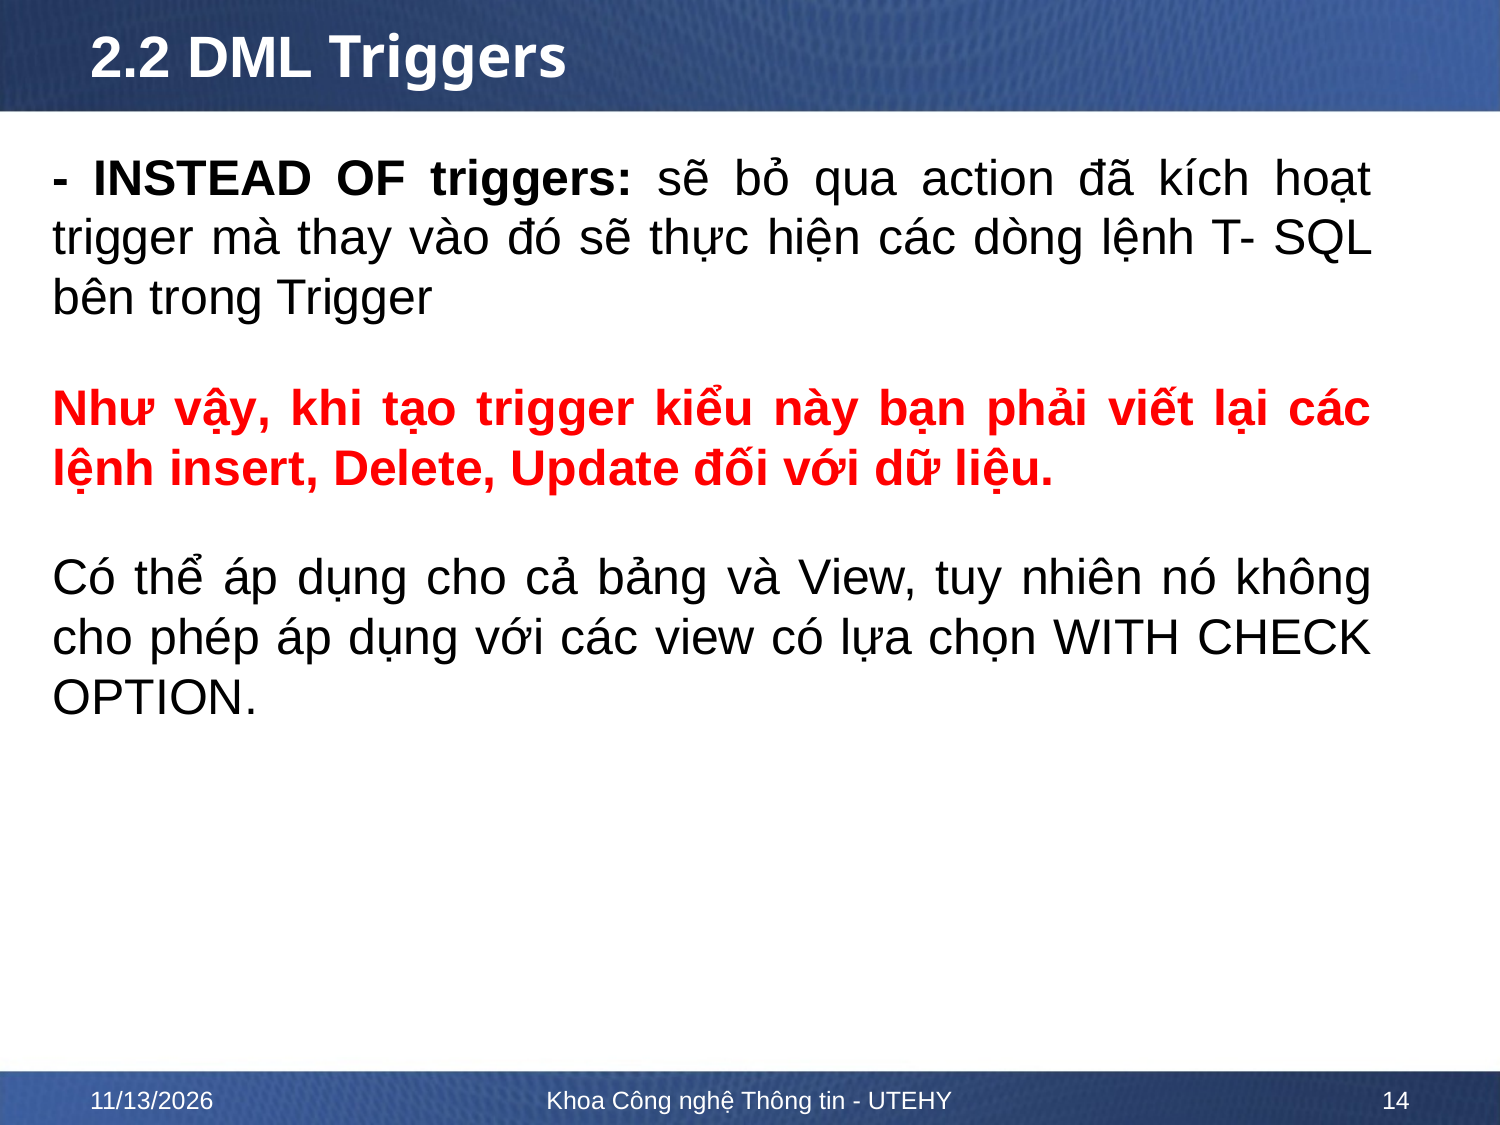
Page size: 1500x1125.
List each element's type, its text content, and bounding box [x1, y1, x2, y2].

list - INSTEAD OF triggers: sẽ bỏ qua action đã kích hoạt trigger mà thay vào đó sẽ thực hiện các dòng lệnh T- SQL bên trong Trigger Như vậy, khi tạo trigger kiểu này bạn phải viết lại các lệnh insert, Delete, Update đối với dữ liệu. Có thể áp dụng cho cả bảng và View, tuy nhiên nó không cho phép áp dụng với các view có lựa chọn WITH CHECK OPTION. [37, 137, 1388, 1124]
footer Khoa Công nghệ Thông tin - UTEHY [512, 1069, 988, 1125]
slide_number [75, 1069, 425, 1125]
slide_number 14 [1074, 1069, 1425, 1125]
title 2.2 DML Triggers [75, 4, 1425, 105]
picture [0, 0, 1500, 1125]
